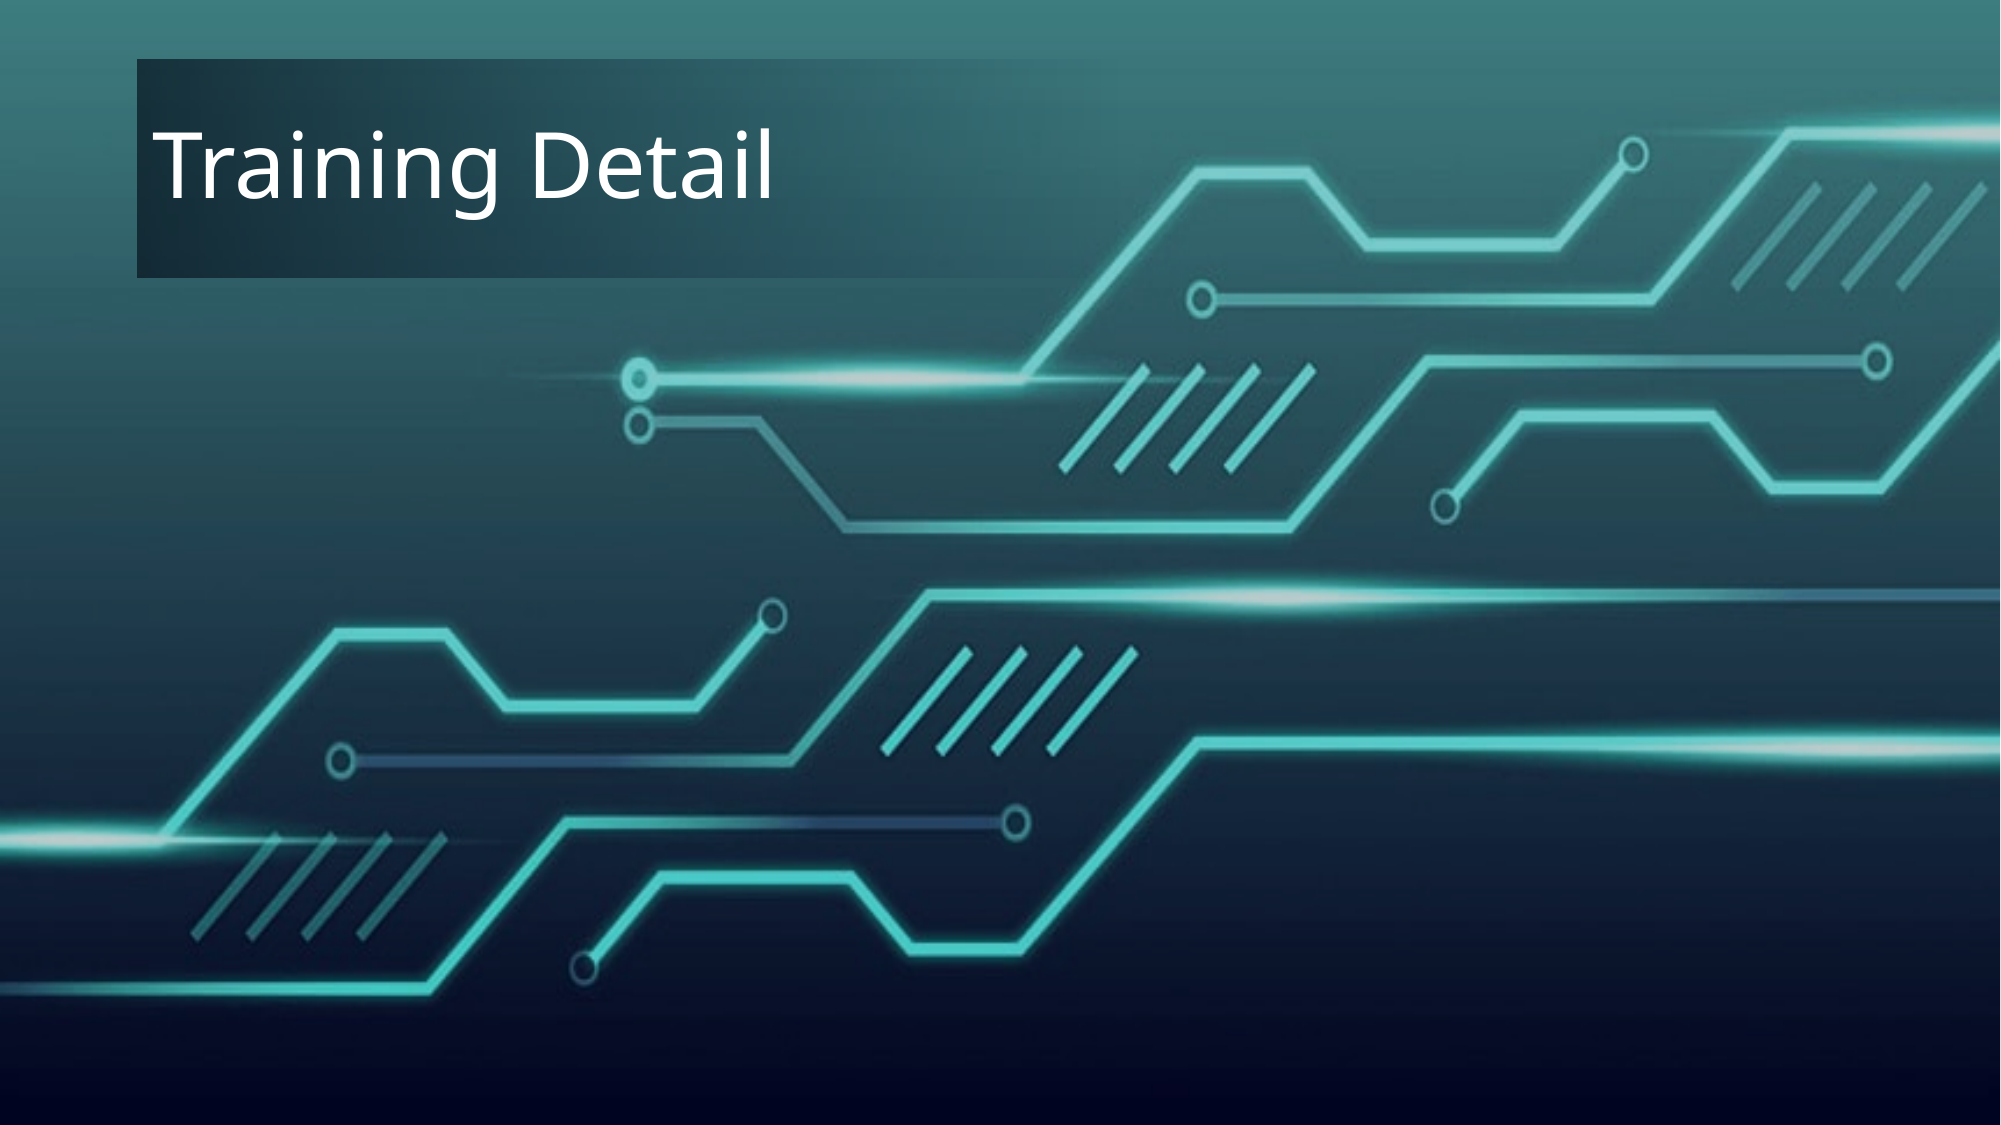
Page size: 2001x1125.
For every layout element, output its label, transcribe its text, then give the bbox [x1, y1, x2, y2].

picture [0, 0, 2001, 1125]
title Training Detail [137, 59, 1863, 278]
